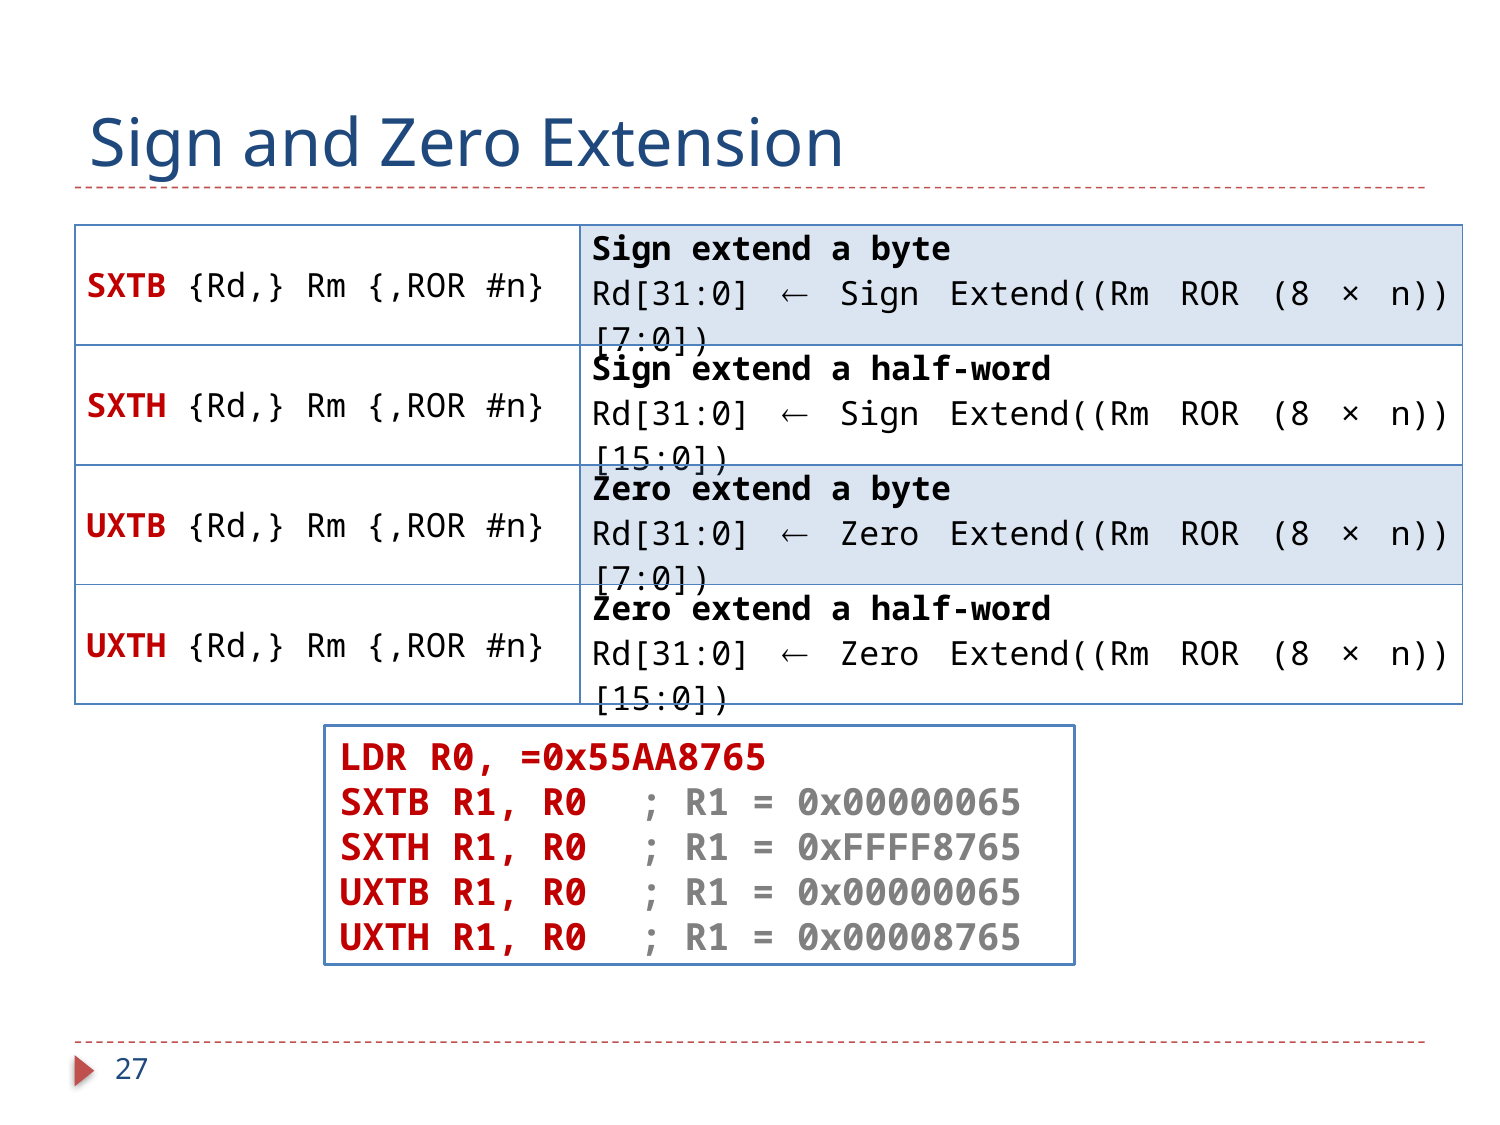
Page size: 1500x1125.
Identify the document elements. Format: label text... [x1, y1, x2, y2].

text_box LDR R0, =0x55AA8765 SXTB R1, R0 ; R1 = 0x00000065 SXTH R1, R0 ; R1 = 0xFFFF8765 UXTB R1, R0 ; R1 = 0x00000065 UXTH R1, R0 ; R1 = 0x00008765 [323, 724, 1076, 966]
table_cell Zero extend a half-word Rd[31:0]  Zero Extend((Rm ROR (8 × n))[15:0]) [581, 585, 1462, 703]
table_cell UXTH {Rd,} Rm {,ROR #n} [76, 585, 579, 703]
table_cell UXTB {Rd,} Rm {,ROR #n} [76, 466, 579, 584]
table_cell SXTH {Rd,} Rm {,ROR #n} [76, 346, 579, 464]
slide_number 27 [100, 1042, 426, 1103]
title Sign and Zero Extension [75, 24, 1425, 188]
table_header SXTB {Rd,} Rm {,ROR #n} [76, 226, 579, 344]
table_cell Sign extend a half-word Rd[31:0]  Sign Extend((Rm ROR (8 × n))[15:0]) [581, 346, 1462, 464]
table_cell Zero extend a byte Rd[31:0]  Zero Extend((Rm ROR (8 × n))[7:0]) [581, 466, 1462, 584]
table_header Sign extend a byte Rd[31:0]  Sign Extend((Rm ROR (8 × n))[7:0]) [581, 226, 1462, 344]
